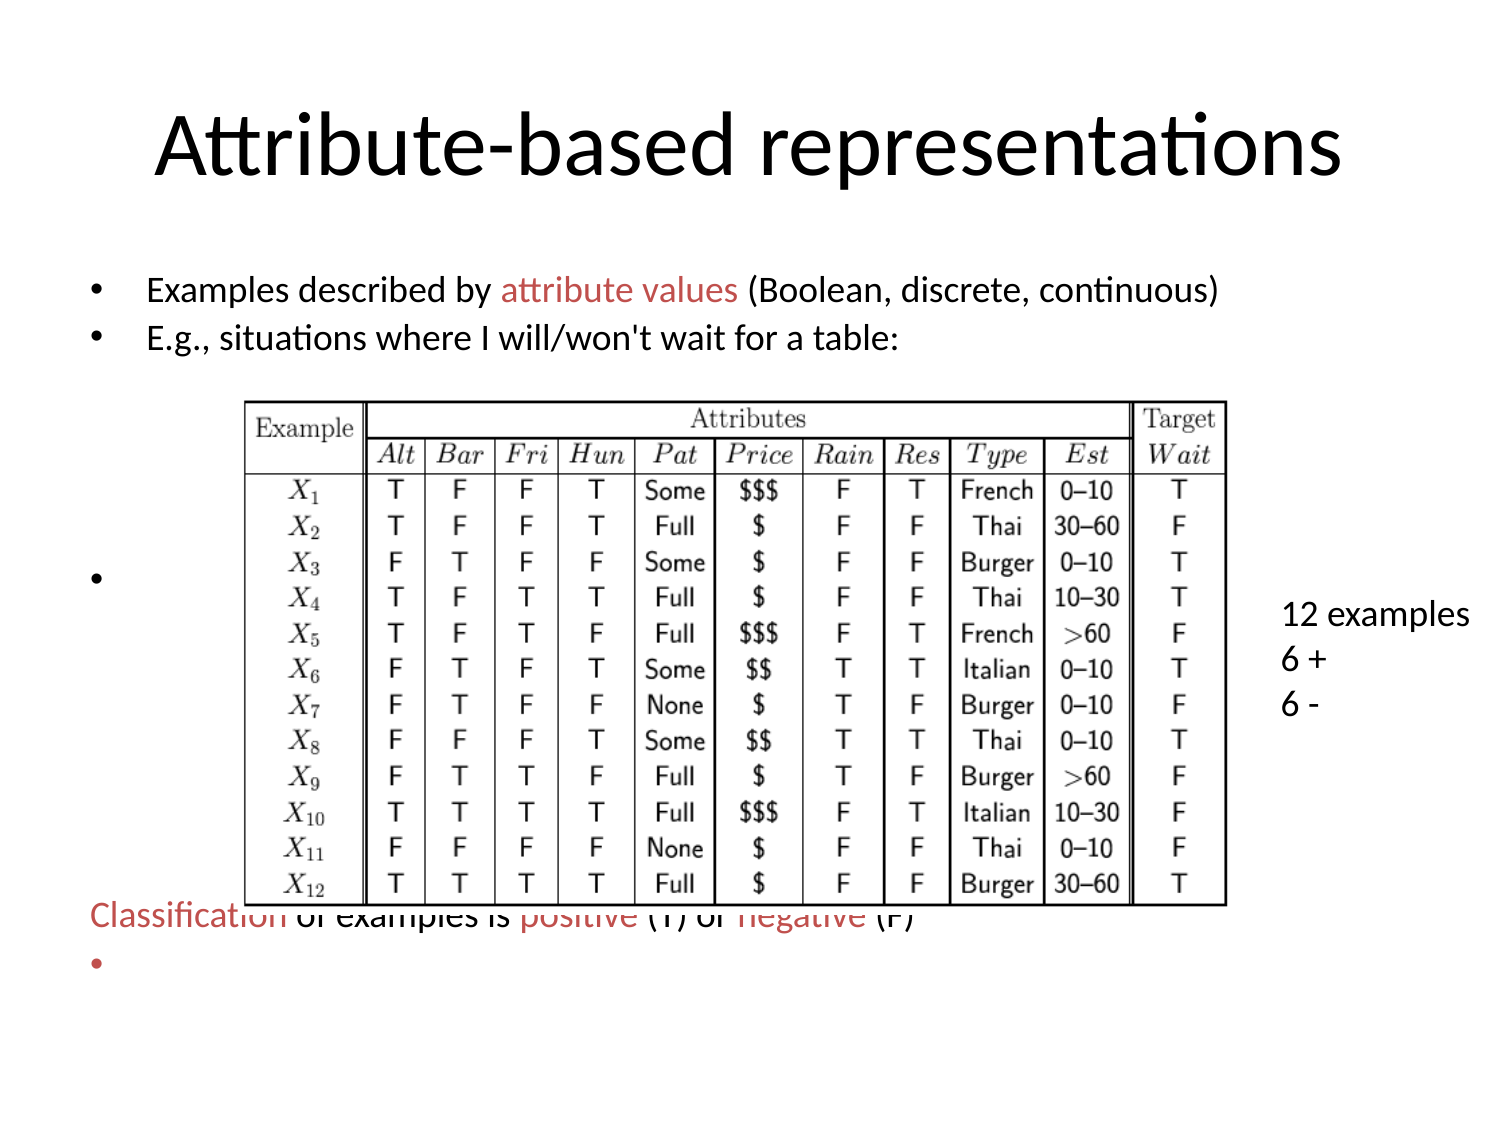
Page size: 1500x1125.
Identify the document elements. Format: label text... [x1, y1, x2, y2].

list Examples described by attribute values (Boolean, discrete, continuous) E.g., situations where I will/won't wait for a table: Classification of examples is positive (T) or negative (F) [75, 262, 1425, 1005]
title Attribute-based representations [75, 45, 1425, 233]
text_box 12 examples 6 + 6 - [1265, 581, 1486, 777]
picture [237, 387, 1238, 915]
